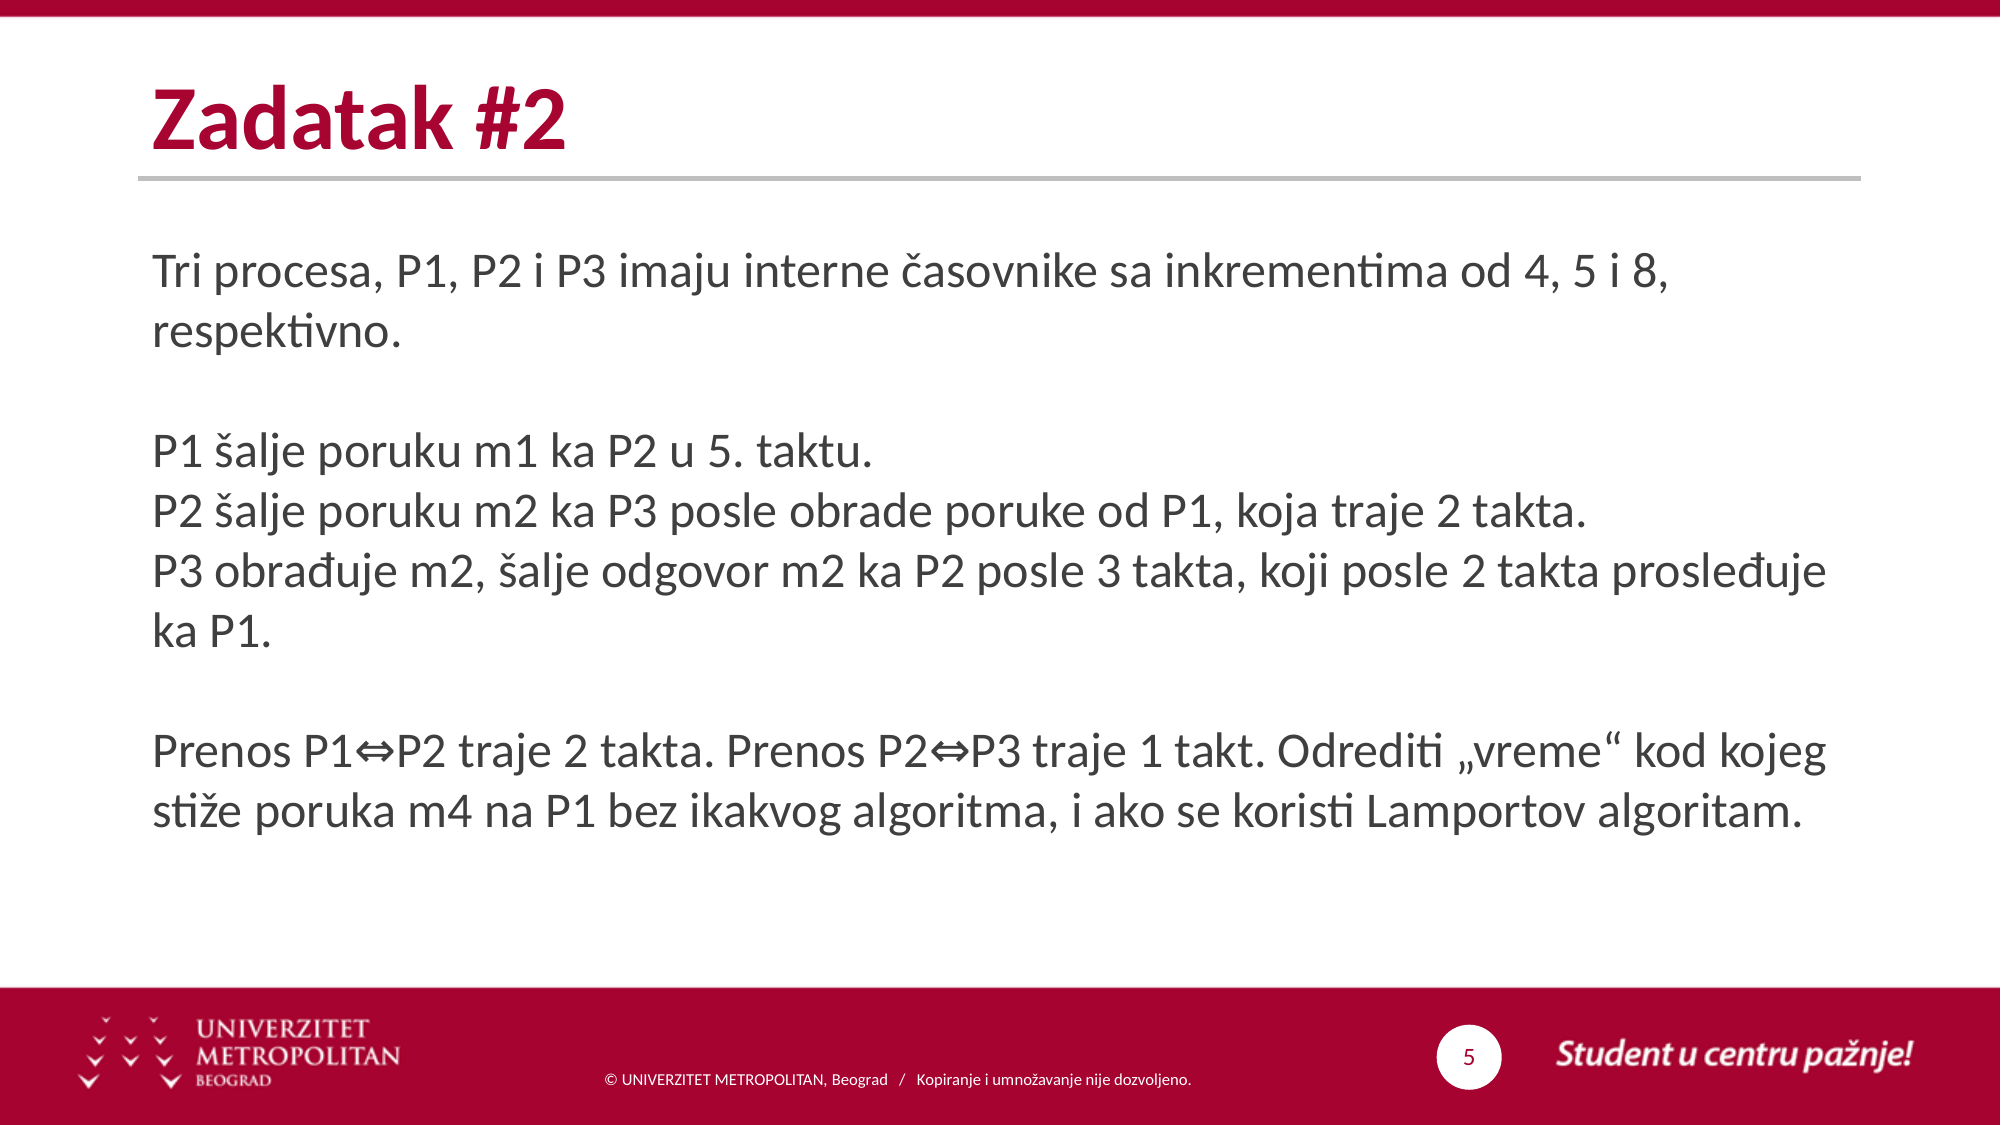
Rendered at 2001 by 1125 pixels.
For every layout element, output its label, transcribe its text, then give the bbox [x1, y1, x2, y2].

title Zadatak #2 [137, 63, 1863, 202]
picture [0, 0, 2000, 1125]
list Tri procesa, P1, P2 i P3 imaju interne časovnike sa inkrementima od 4, 5 i 8, respektivno. P1 šalje poruku m1 ka P2 u 5. taktu. P2 šalje poruku m2 ka P3 posle obrade poruke od P1, koja traje 2 takta. P3 obrađuje m2, šalje odgovor m2 ka P2 posle 3 takta, koji posle 2 takta prosleđuje ka P1. Prenos P1⇔P2 traje 2 takta. Prenos P2⇔P3 traje 1 takt. Odrediti „vreme“ kod kojeg stiže poruka m4 na P1 bez ikakvog algoritma, i ako se koristi Lamportov algoritam. [137, 230, 1863, 944]
